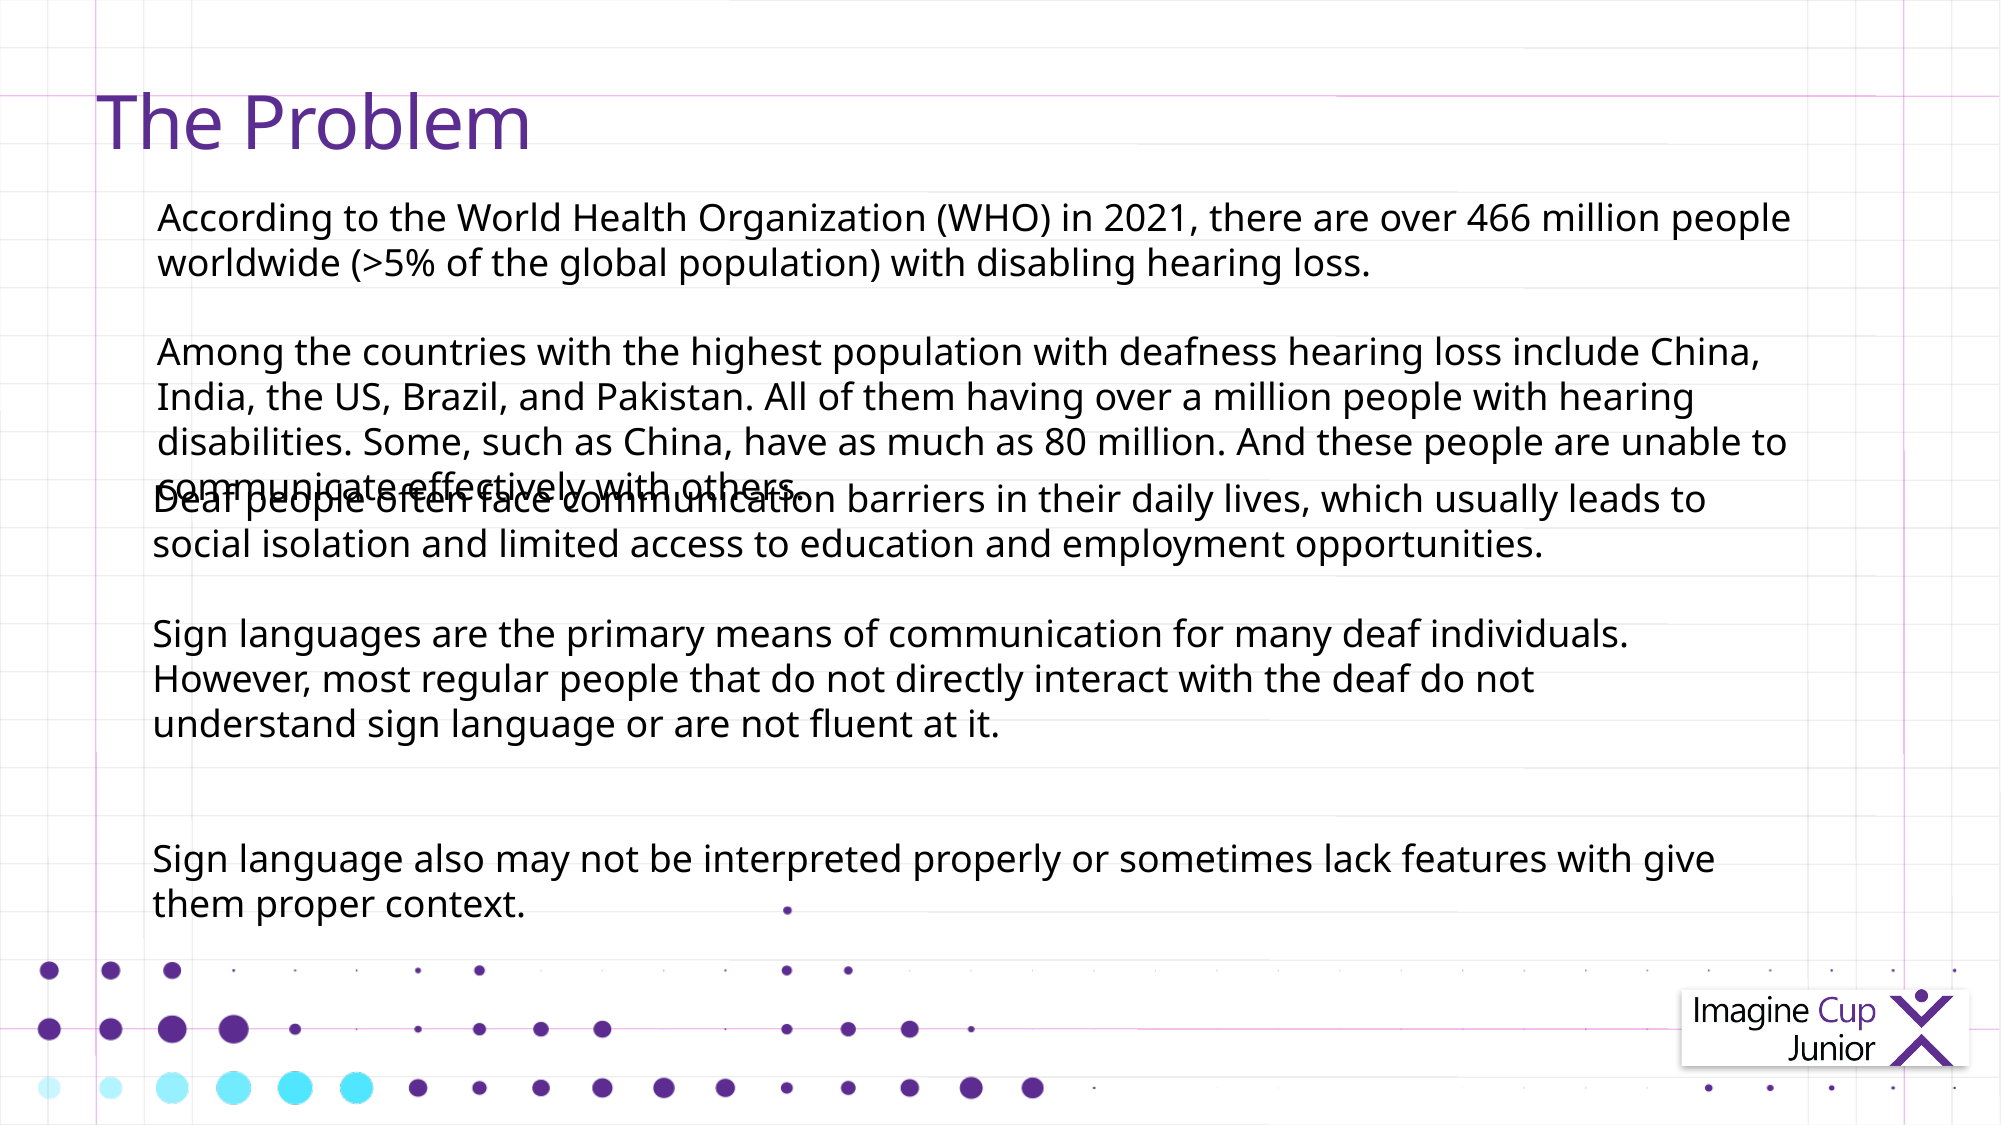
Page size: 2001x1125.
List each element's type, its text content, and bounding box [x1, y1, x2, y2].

text_box Among the countries with the highest population with deafness hearing loss include China, India, the US, Brazil, and Pakistan. All of them having over a million people with hearing disabilities. Some, such as China, have as much as 80 million. And these people are unable to communicate effectively with others. [142, 320, 1886, 770]
picture [31, 858, 2000, 1117]
title The Problem [96, 75, 1904, 166]
text_box According to the World Health Organization (WHO) in 2021, there are over 466 million people worldwide (>5% of the global population) with disabling hearing loss. [142, 186, 1832, 232]
text_box Deaf people often face communication barriers in their daily lives, which usually leads to social isolation and limited access to education and employment opportunities. Sign languages are the primary means of communication for many deaf individuals. However, most regular people that do not directly interact with the deaf do not understand sign language or are not fluent at it. Sign language also may not be interpreted properly or sometimes lack features with give them proper context. [137, 468, 1757, 1005]
